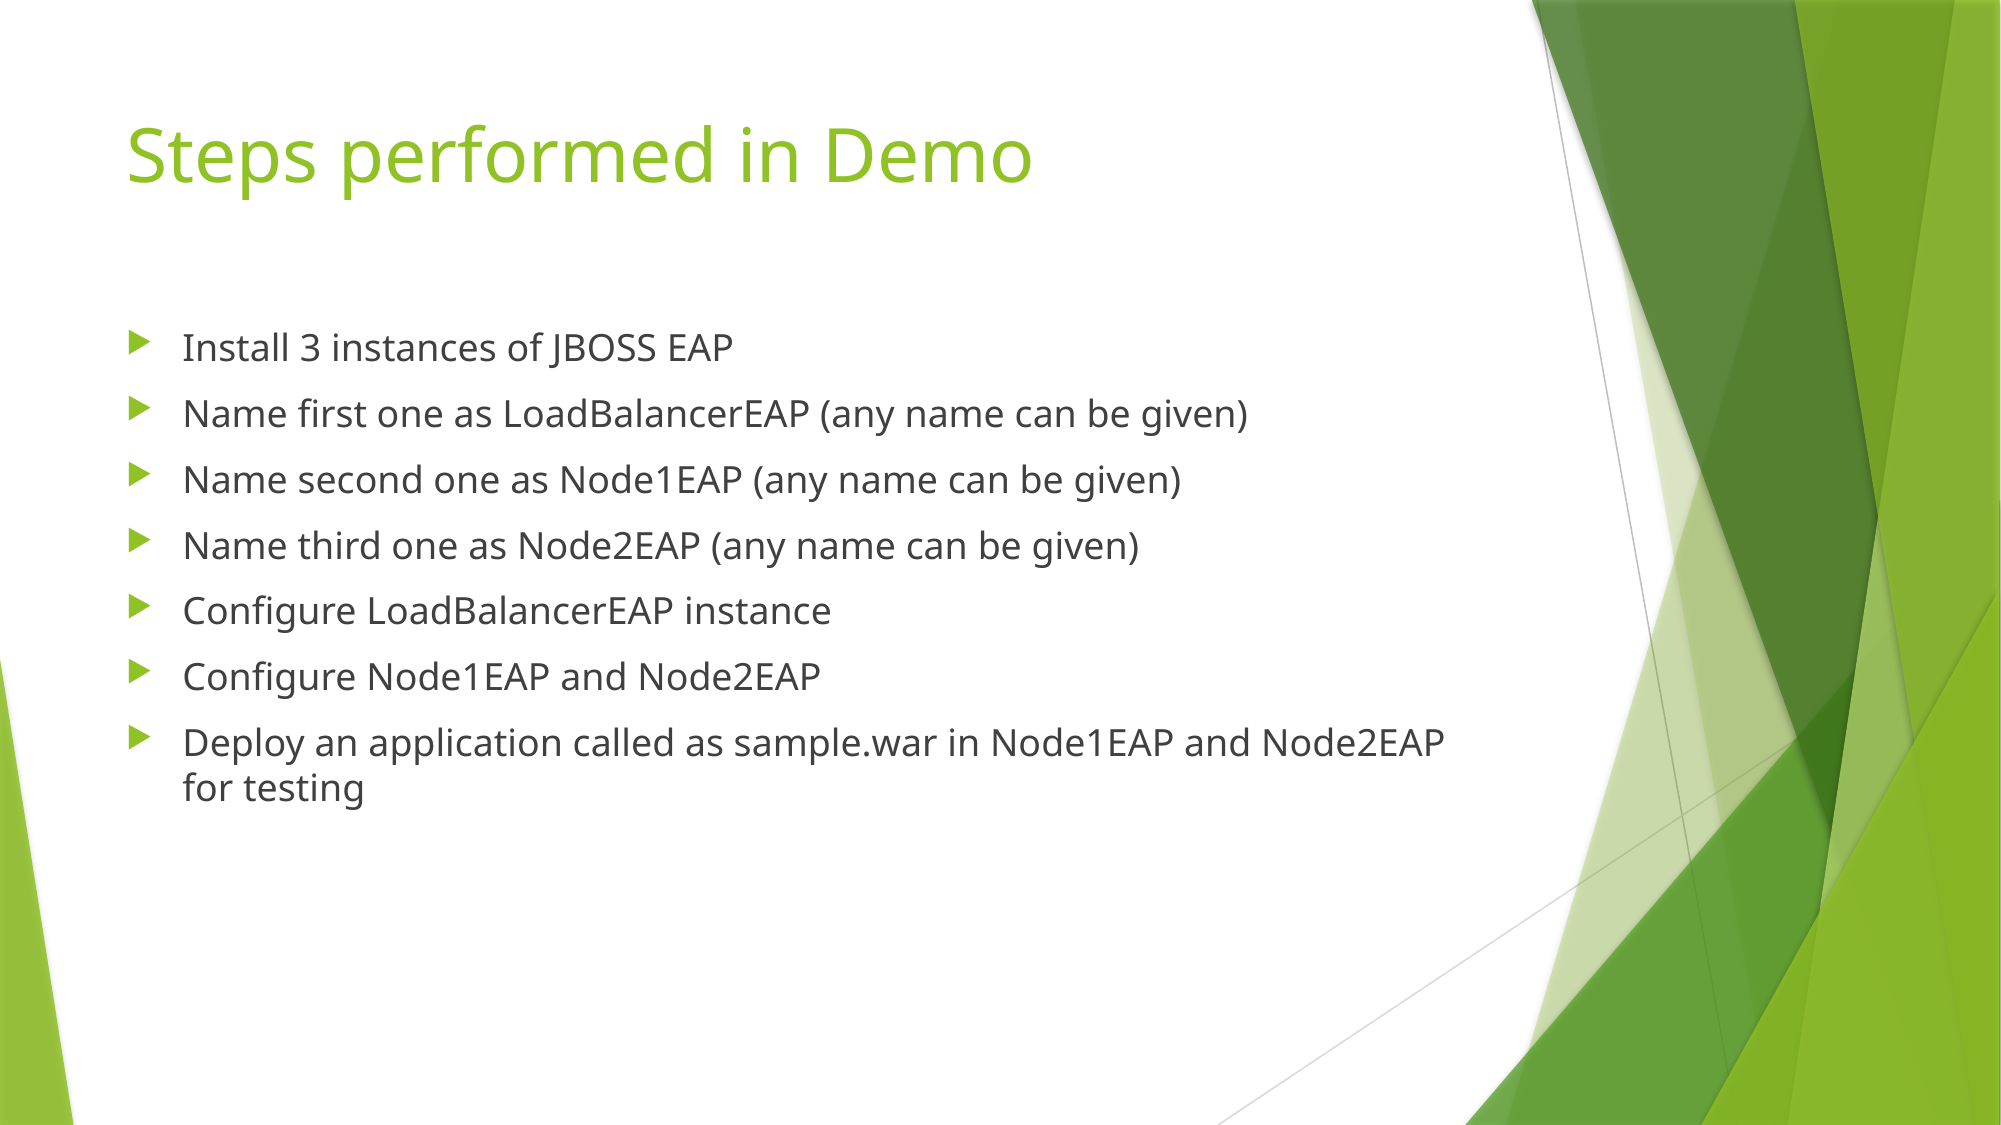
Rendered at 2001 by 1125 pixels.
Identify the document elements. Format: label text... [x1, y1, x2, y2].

title Steps performed in Demo [111, 99, 1522, 316]
list Install 3 instances of JBOSS EAP Name first one as LoadBalancerEAP (any name can be given) Name second one as Node1EAP (any name can be given) Name third one as Node2EAP (any name can be given) Configure LoadBalancerEAP instance Configure Node1EAP and Node2EAP Deploy an application called as sample.war in Node1EAP and Node2EAP for testing [111, 316, 1522, 954]
